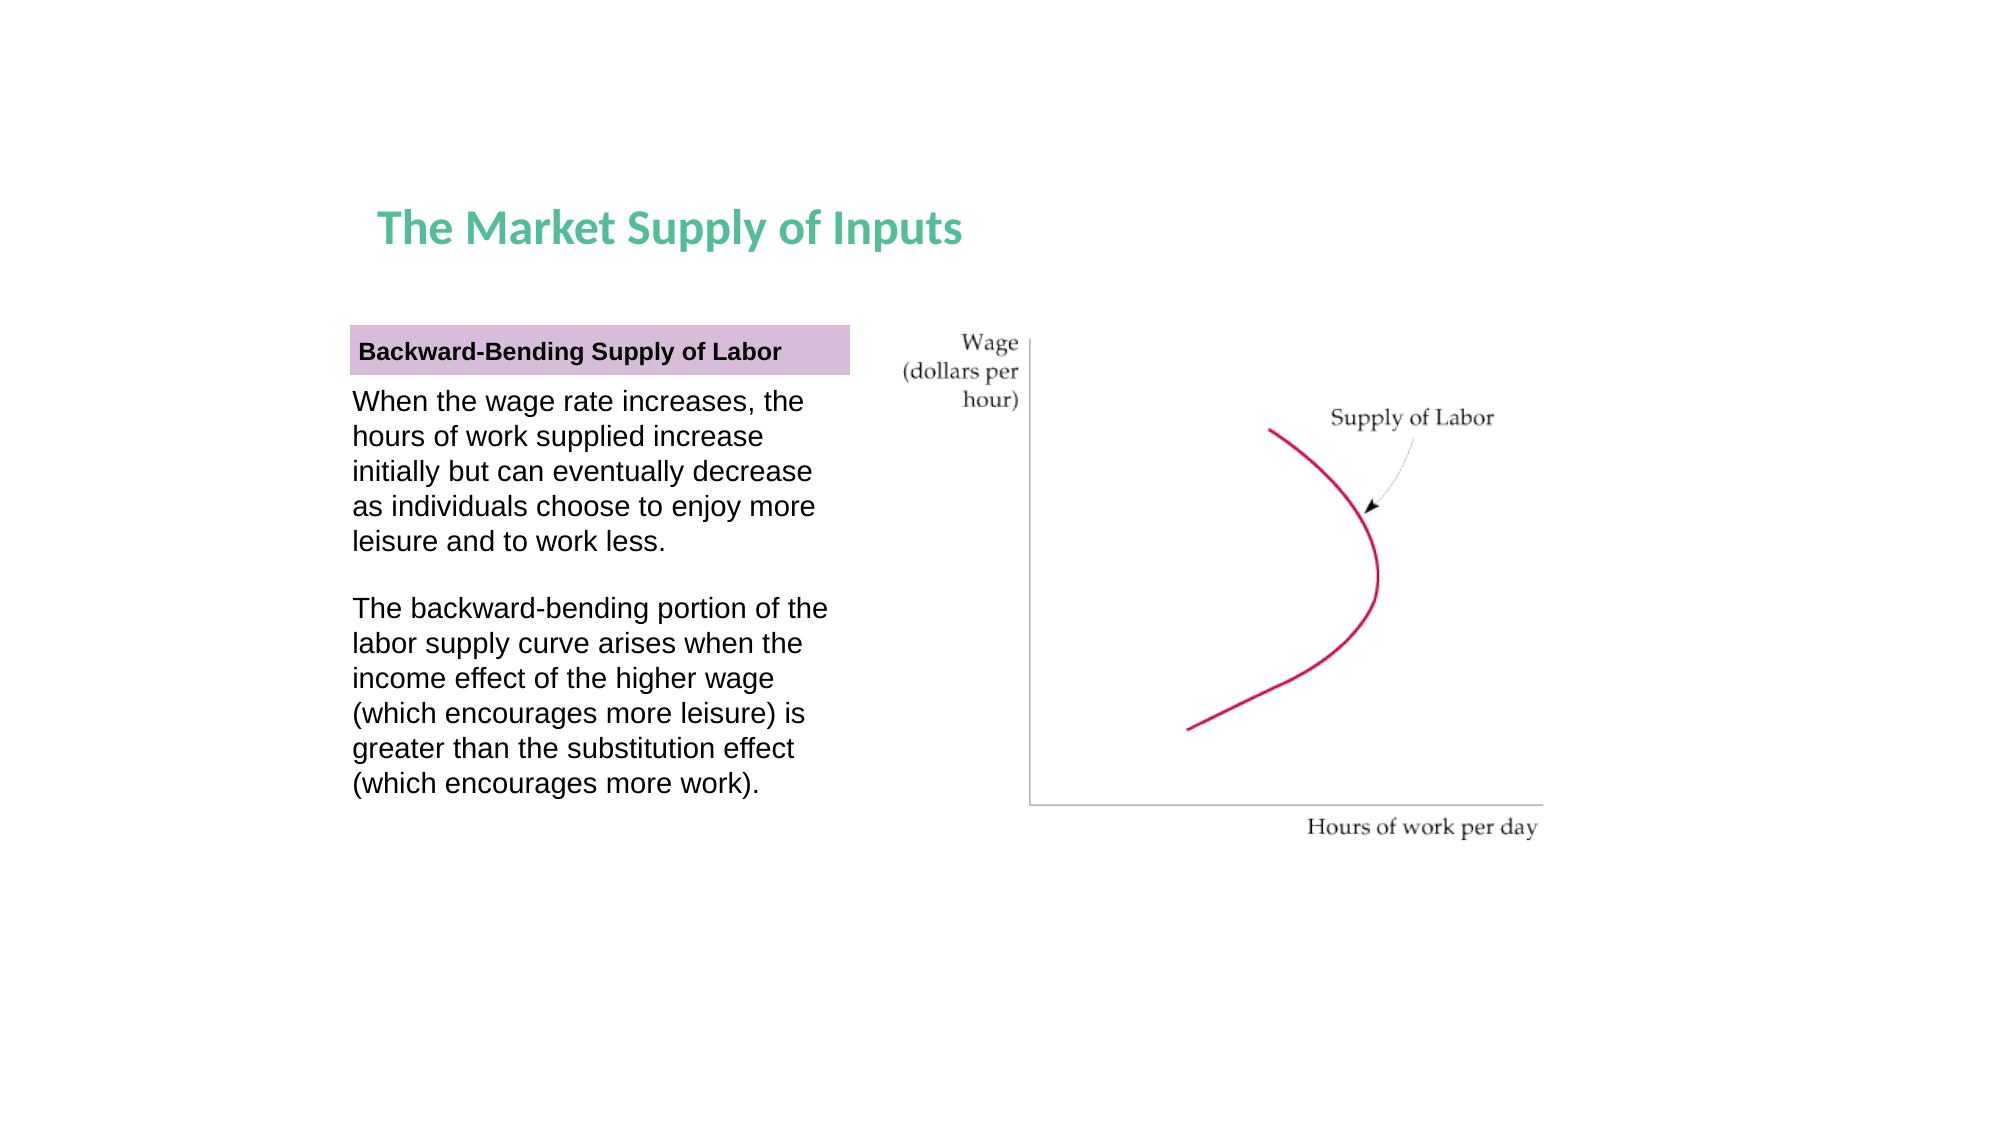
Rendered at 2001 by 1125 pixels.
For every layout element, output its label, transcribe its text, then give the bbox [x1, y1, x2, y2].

text_box When the wage rate increases, the hours of work supplied increase initially but can eventually decrease as individuals choose to enjoy more leisure and to work less. The backward-bending portion of the labor supply curve arises when the income effect of the higher wage (which encourages more leisure) is greater than the substitution effect (which encourages more work). [337, 375, 850, 800]
text_box The Market Supply of Inputs [362, 187, 1188, 250]
picture [887, 312, 1627, 875]
text_box Backward-Bending Supply of Labor [350, 324, 850, 375]
